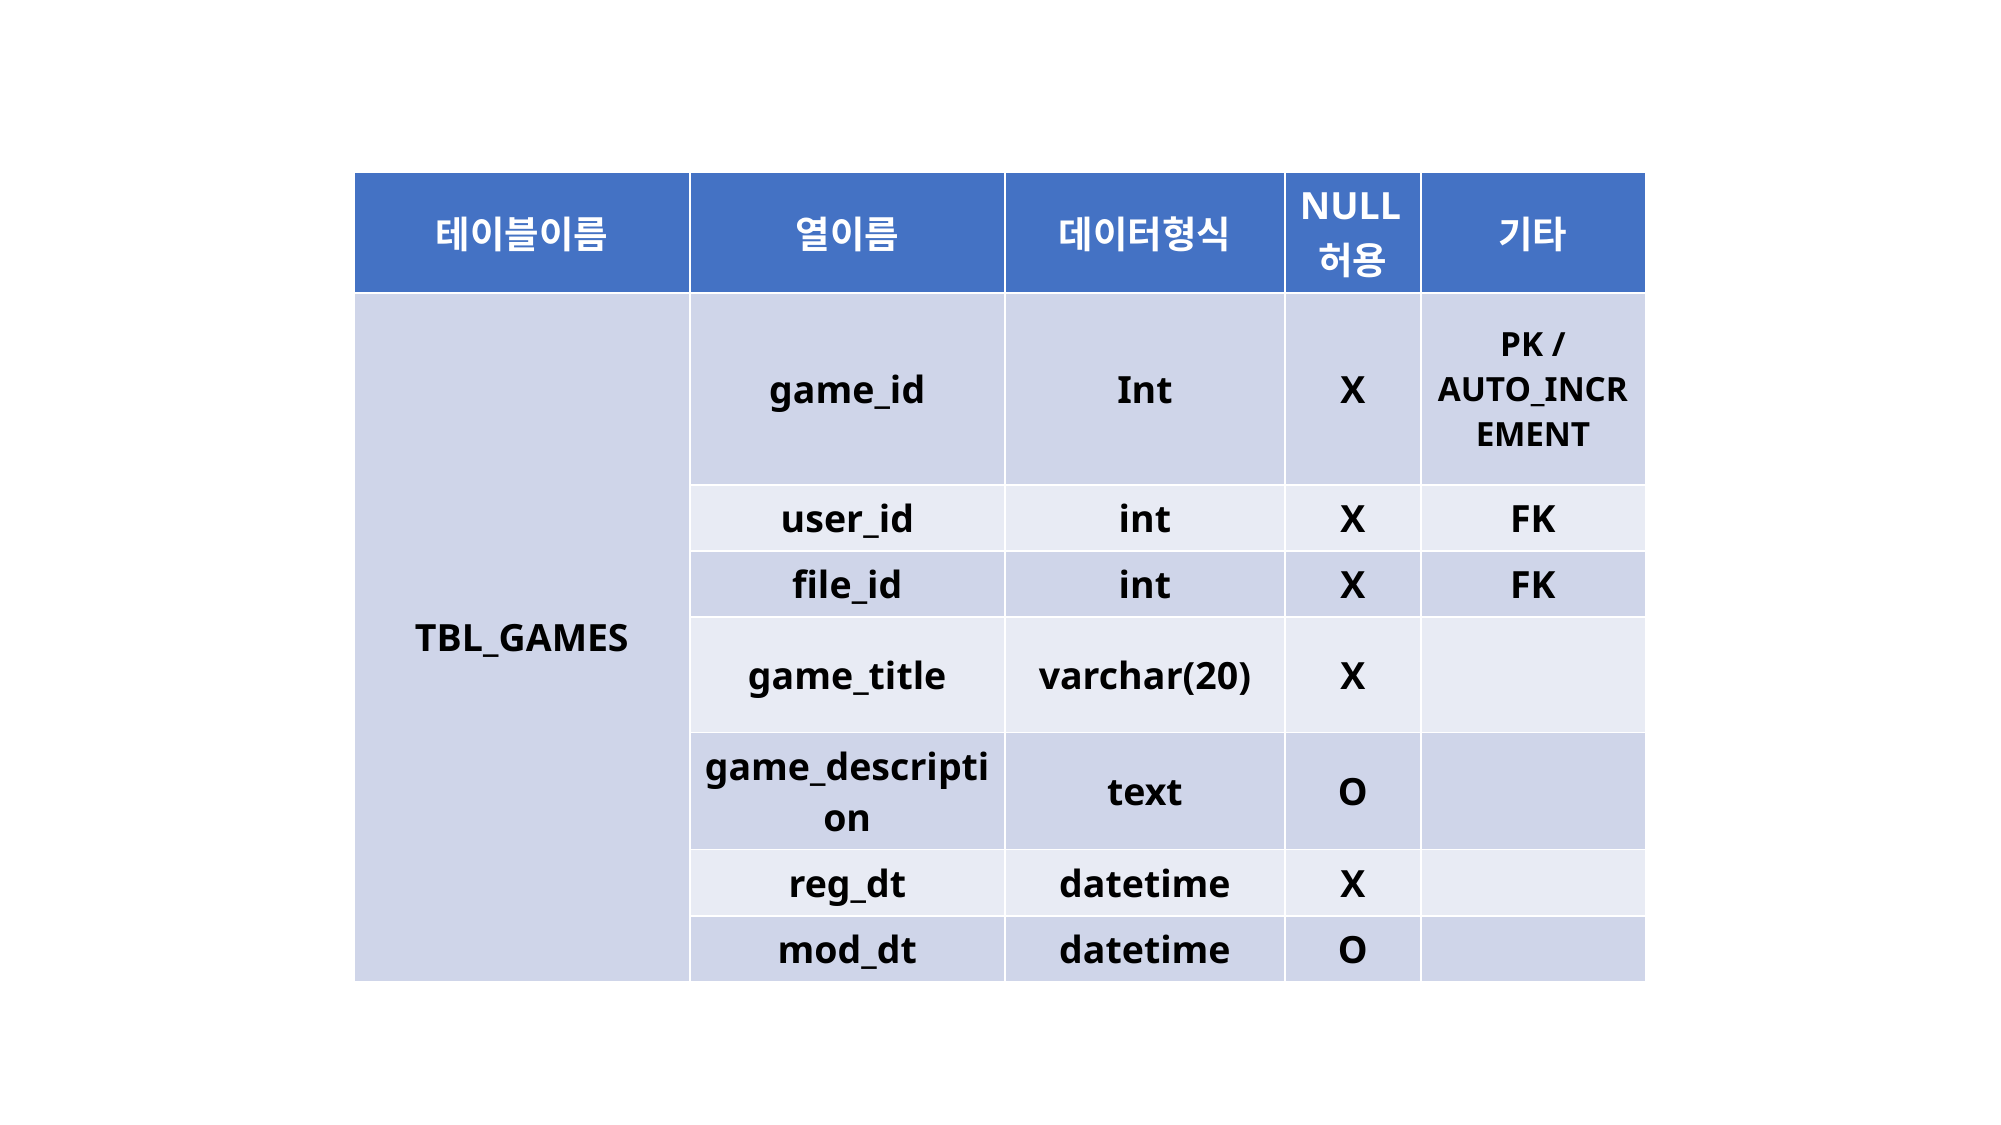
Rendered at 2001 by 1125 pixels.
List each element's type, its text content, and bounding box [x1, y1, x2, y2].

table_cell game_id [691, 294, 1004, 484]
table_cell O [1286, 733, 1420, 849]
table_cell varchar(20) [1006, 618, 1284, 732]
table_cell [1422, 618, 1645, 732]
table_header 테이블이름 [355, 173, 689, 292]
table_cell X [1286, 552, 1420, 616]
table_cell game_title [691, 618, 1004, 732]
table_cell [1422, 733, 1645, 849]
table_cell [1422, 917, 1645, 981]
table_header 열이름 [691, 173, 1004, 292]
table_cell O [1286, 917, 1420, 981]
table_cell mod_dt [691, 917, 1004, 981]
table_cell PK / AUTO_INCREMENT [1422, 294, 1645, 484]
table_cell FK [1422, 486, 1645, 550]
table_cell [1422, 850, 1645, 915]
table_cell int [1006, 486, 1284, 550]
table_header NULL허용 [1286, 173, 1420, 292]
table_cell text [1006, 733, 1284, 849]
table_cell X [1286, 618, 1420, 732]
table_cell FK [1422, 552, 1645, 616]
table_cell X [1286, 850, 1420, 915]
table_cell Int [1006, 294, 1284, 484]
table_cell datetime [1006, 917, 1284, 981]
table_header 기타 [1422, 173, 1645, 292]
table_cell reg_dt [691, 850, 1004, 915]
table_cell datetime [1006, 850, 1284, 915]
table_cell TBL_GAMES [355, 294, 689, 981]
table_cell game_description [691, 733, 1004, 849]
table_cell X [1286, 294, 1420, 484]
table_header 데이터형식 [1006, 173, 1284, 292]
table_cell user_id [691, 486, 1004, 550]
table_cell file_id [691, 552, 1004, 616]
table_cell int [1006, 552, 1284, 616]
table_cell X [1286, 486, 1420, 550]
